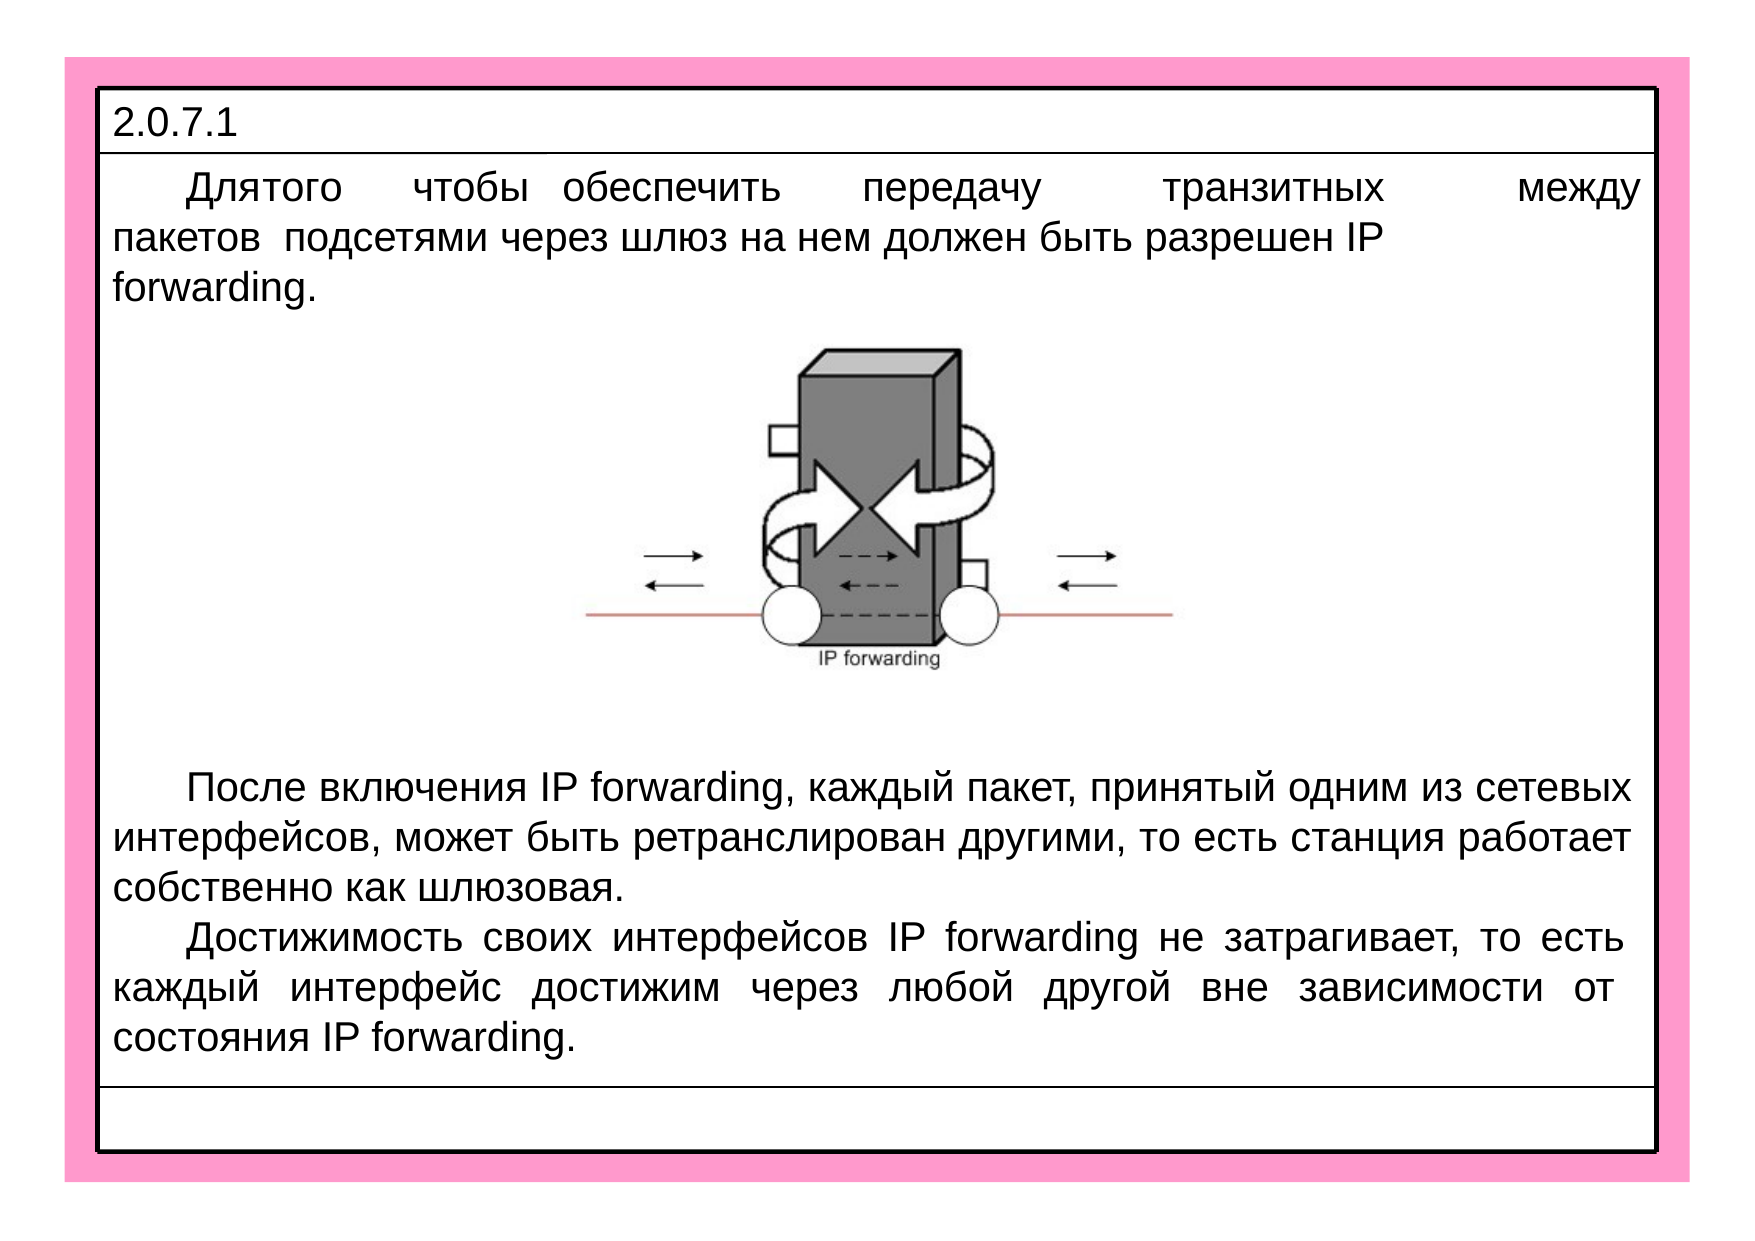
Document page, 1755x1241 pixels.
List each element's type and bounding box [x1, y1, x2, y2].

text_box [97, 85, 1657, 1155]
text_box [64, 56, 1690, 1183]
